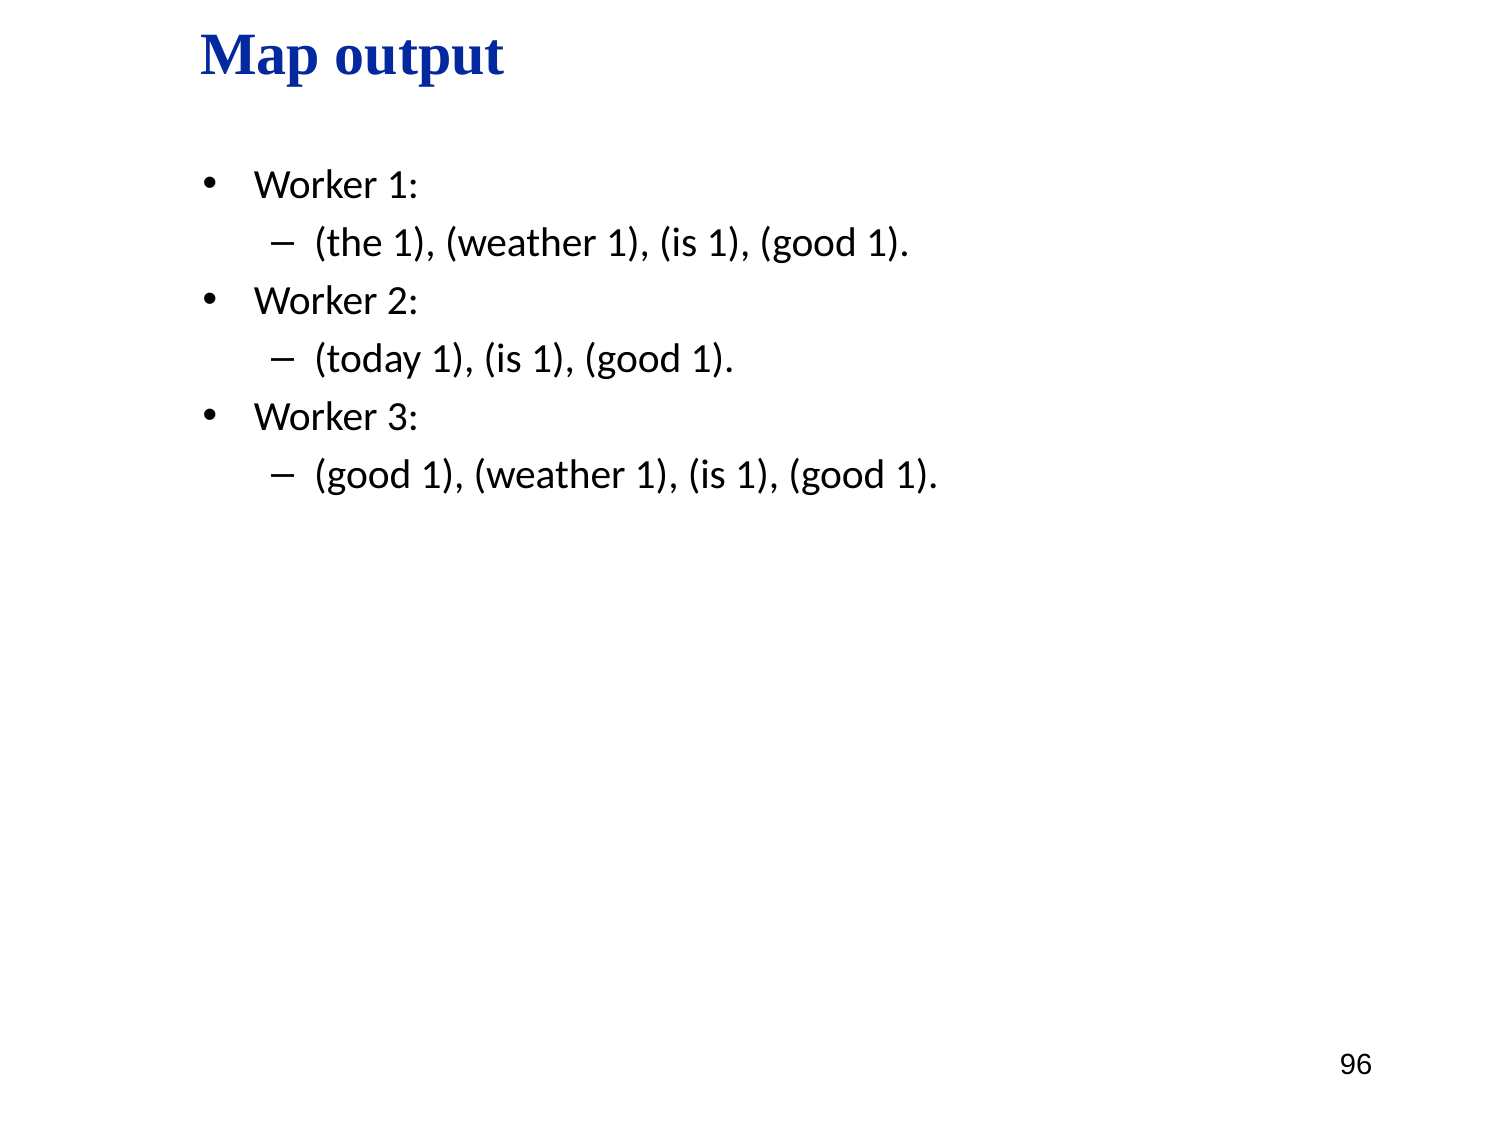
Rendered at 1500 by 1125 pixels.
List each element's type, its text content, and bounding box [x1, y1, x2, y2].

list Worker 1: (the 1), (weather 1), (is 1), (good 1). Worker 2: (today 1), (is 1), (good 1). Worker 3: (good 1), (weather 1), (is 1), (good 1). [187, 149, 1500, 506]
text_box 96 [1074, 1024, 1388, 1100]
title Map output [0, 6, 705, 94]
